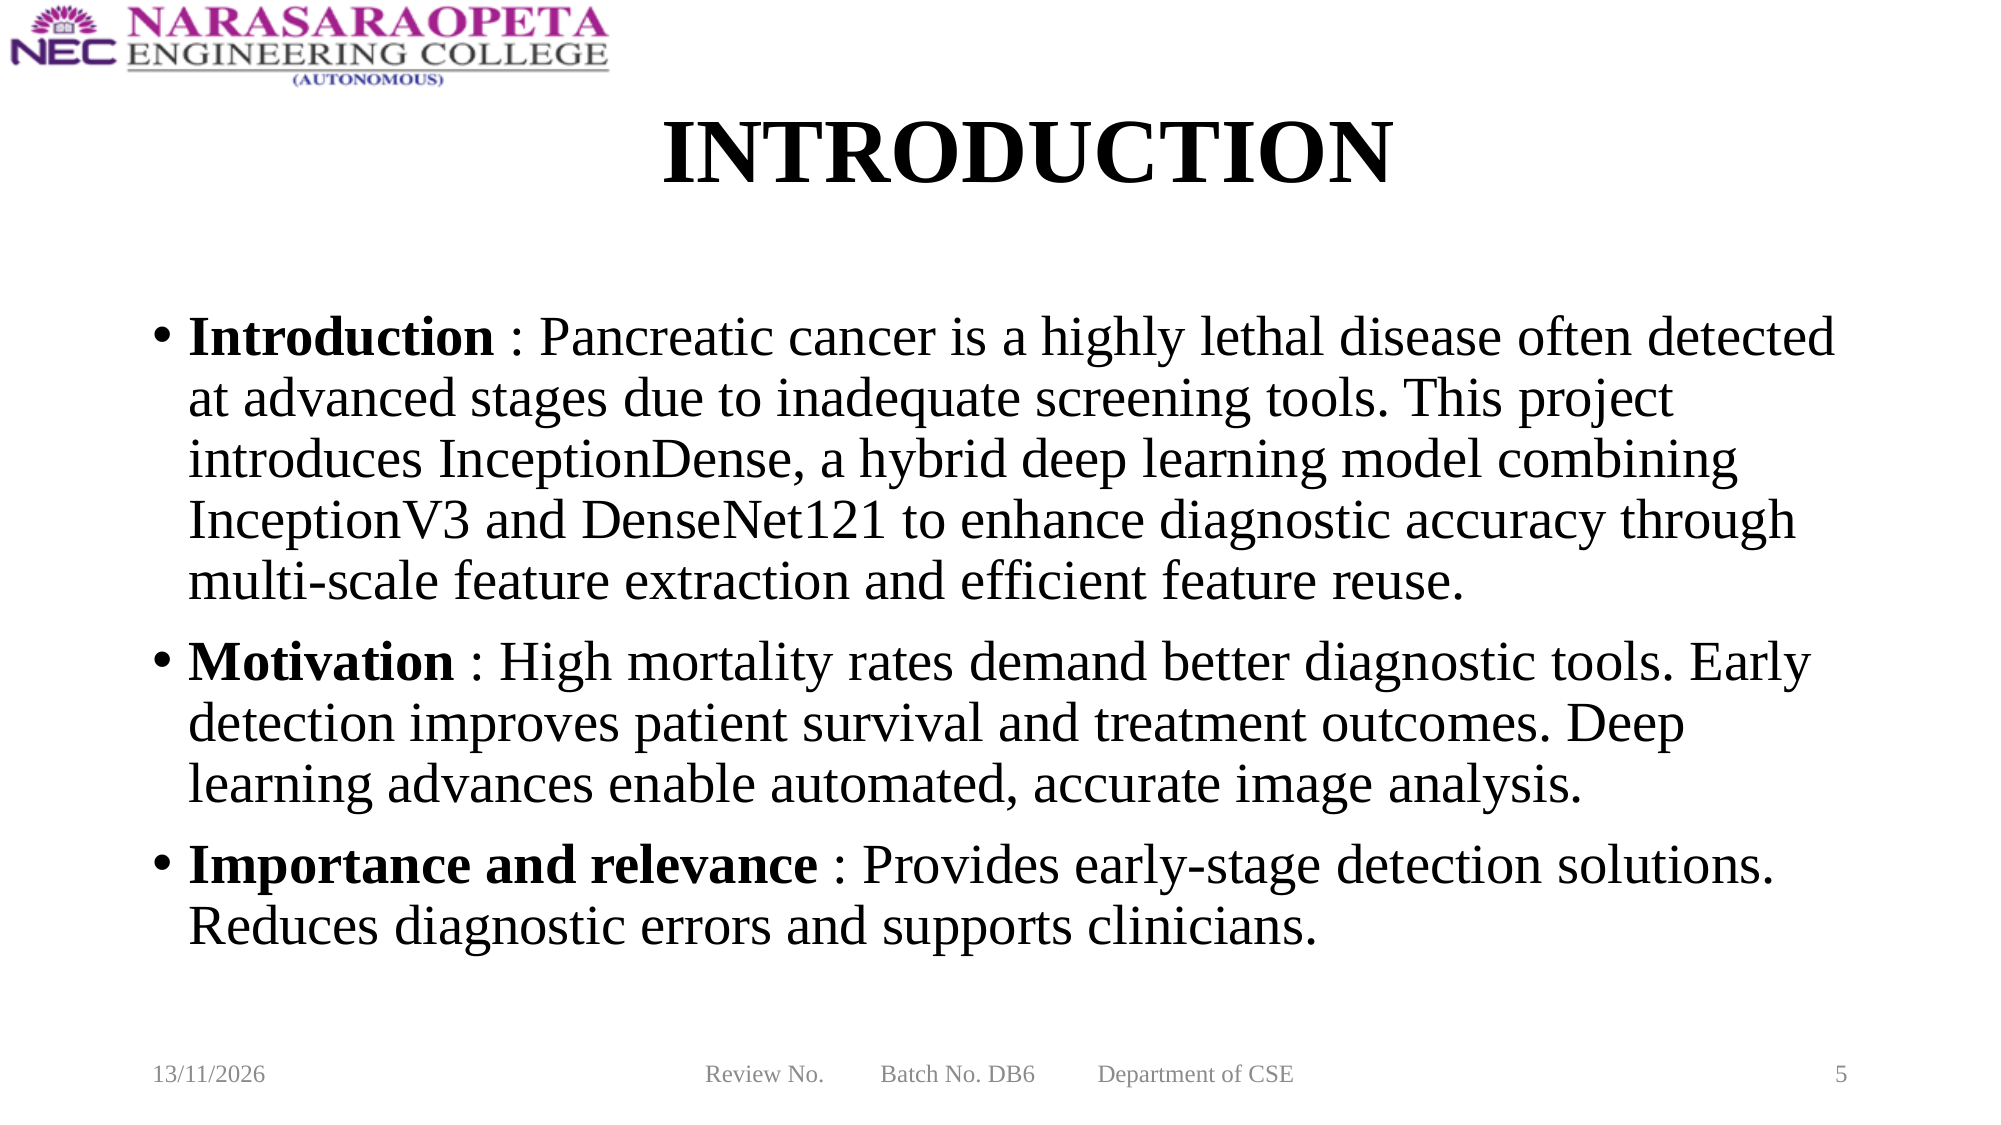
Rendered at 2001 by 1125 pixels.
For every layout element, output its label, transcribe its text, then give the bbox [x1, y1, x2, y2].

list Introduction : Pancreatic cancer is a highly lethal disease often detected at advanced stages due to inadequate screening tools. This project introduces InceptionDense, a hybrid deep learning model combining InceptionV3 and DenseNet121 to enhance diagnostic accuracy through multi-scale feature extraction and efficient feature reuse. Motivation : High mortality rates demand better diagnostic tools. Early detection improves patient survival and treatment outcomes. Deep learning advances enable automated, accurate image analysis. Importance and relevance : Provides early-stage detection solutions. Reduces diagnostic errors and supports clinicians. [137, 299, 1863, 1014]
footer Review No. Batch No. DB6 Department of CSE [662, 1042, 1338, 1103]
slide_number 5 [1412, 1042, 1863, 1103]
title INTRODUCTION [193, 59, 1863, 245]
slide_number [137, 1042, 588, 1103]
picture [0, 0, 1280, 719]
